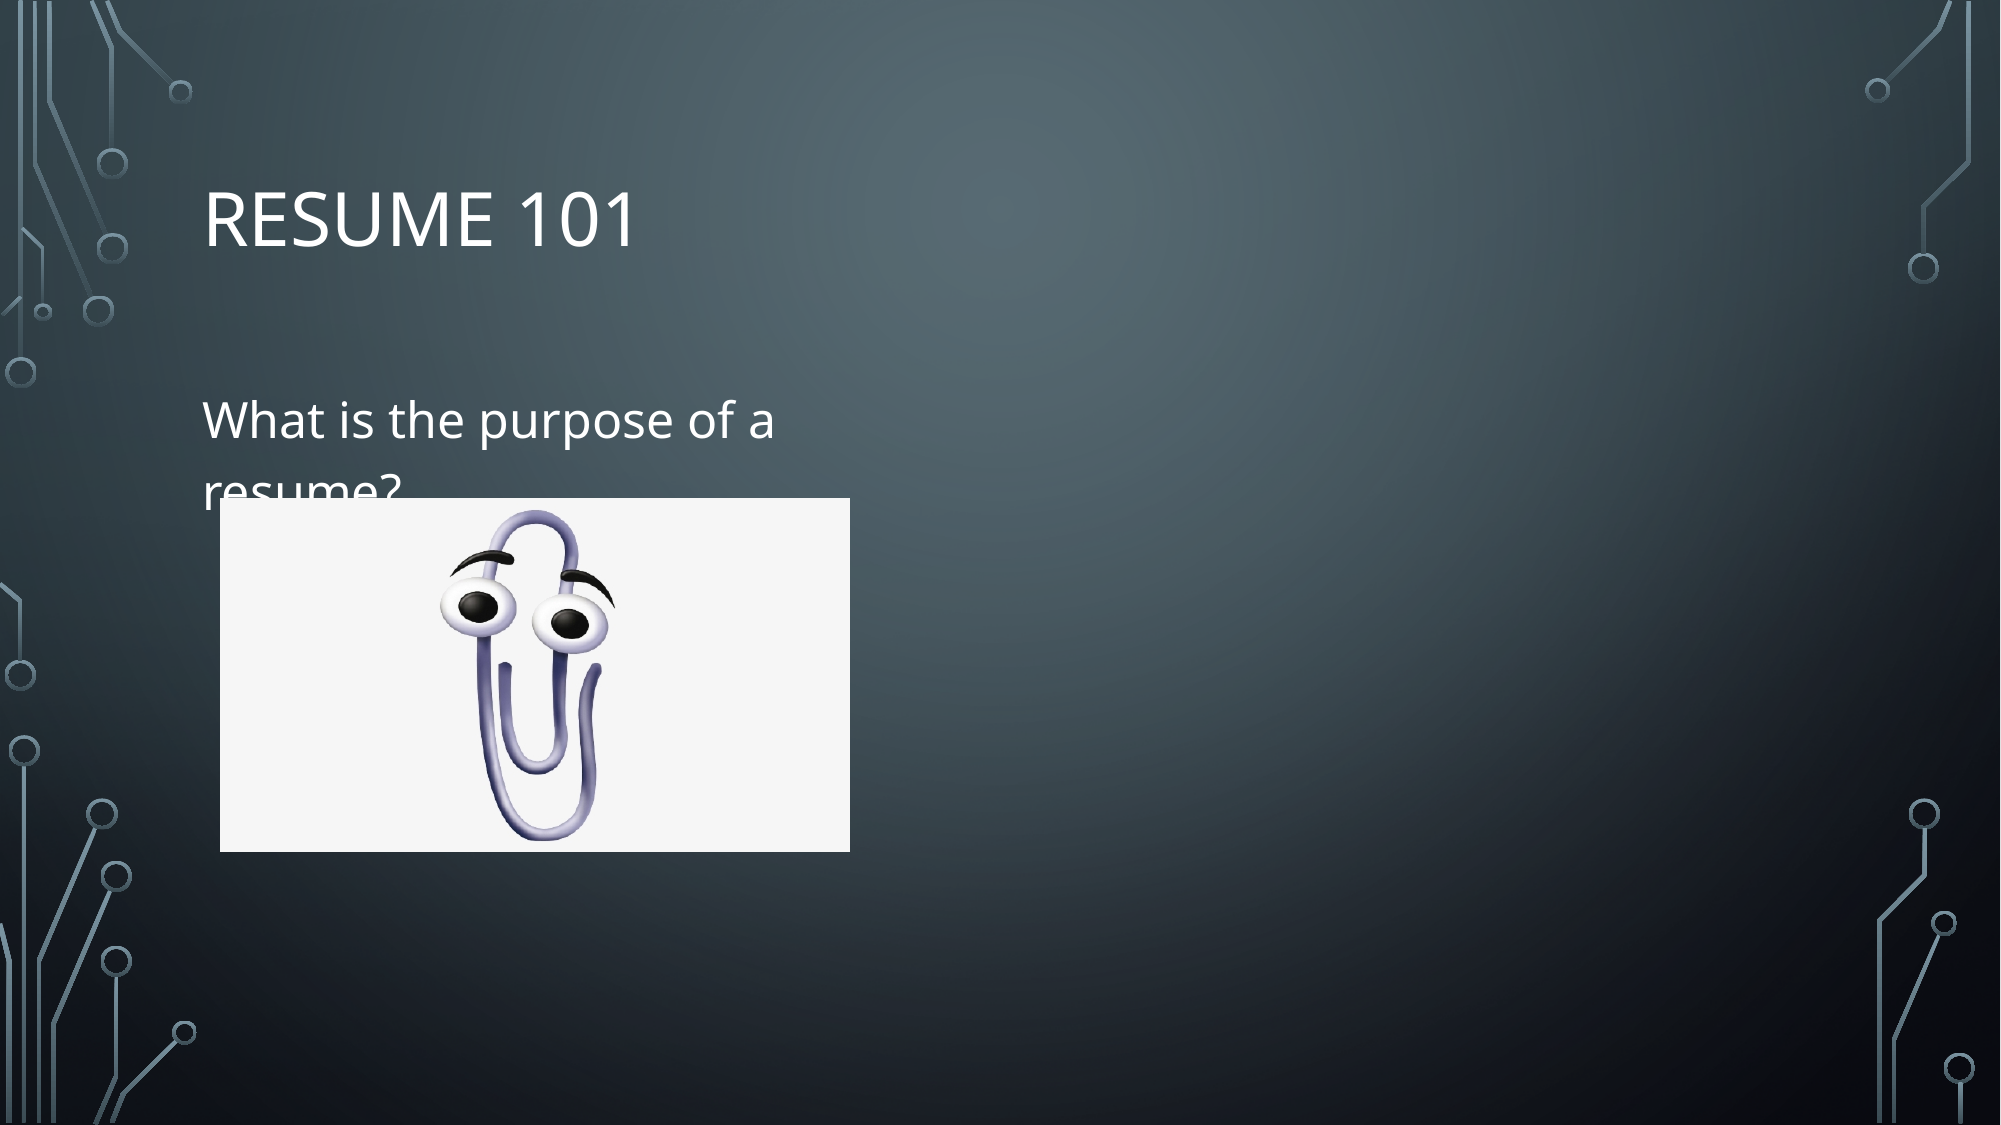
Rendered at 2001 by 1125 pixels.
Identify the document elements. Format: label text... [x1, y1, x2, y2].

picture [220, 497, 851, 853]
title RESUME 101 [187, 101, 1813, 344]
list What is the purpose of a resume? [187, 369, 915, 950]
